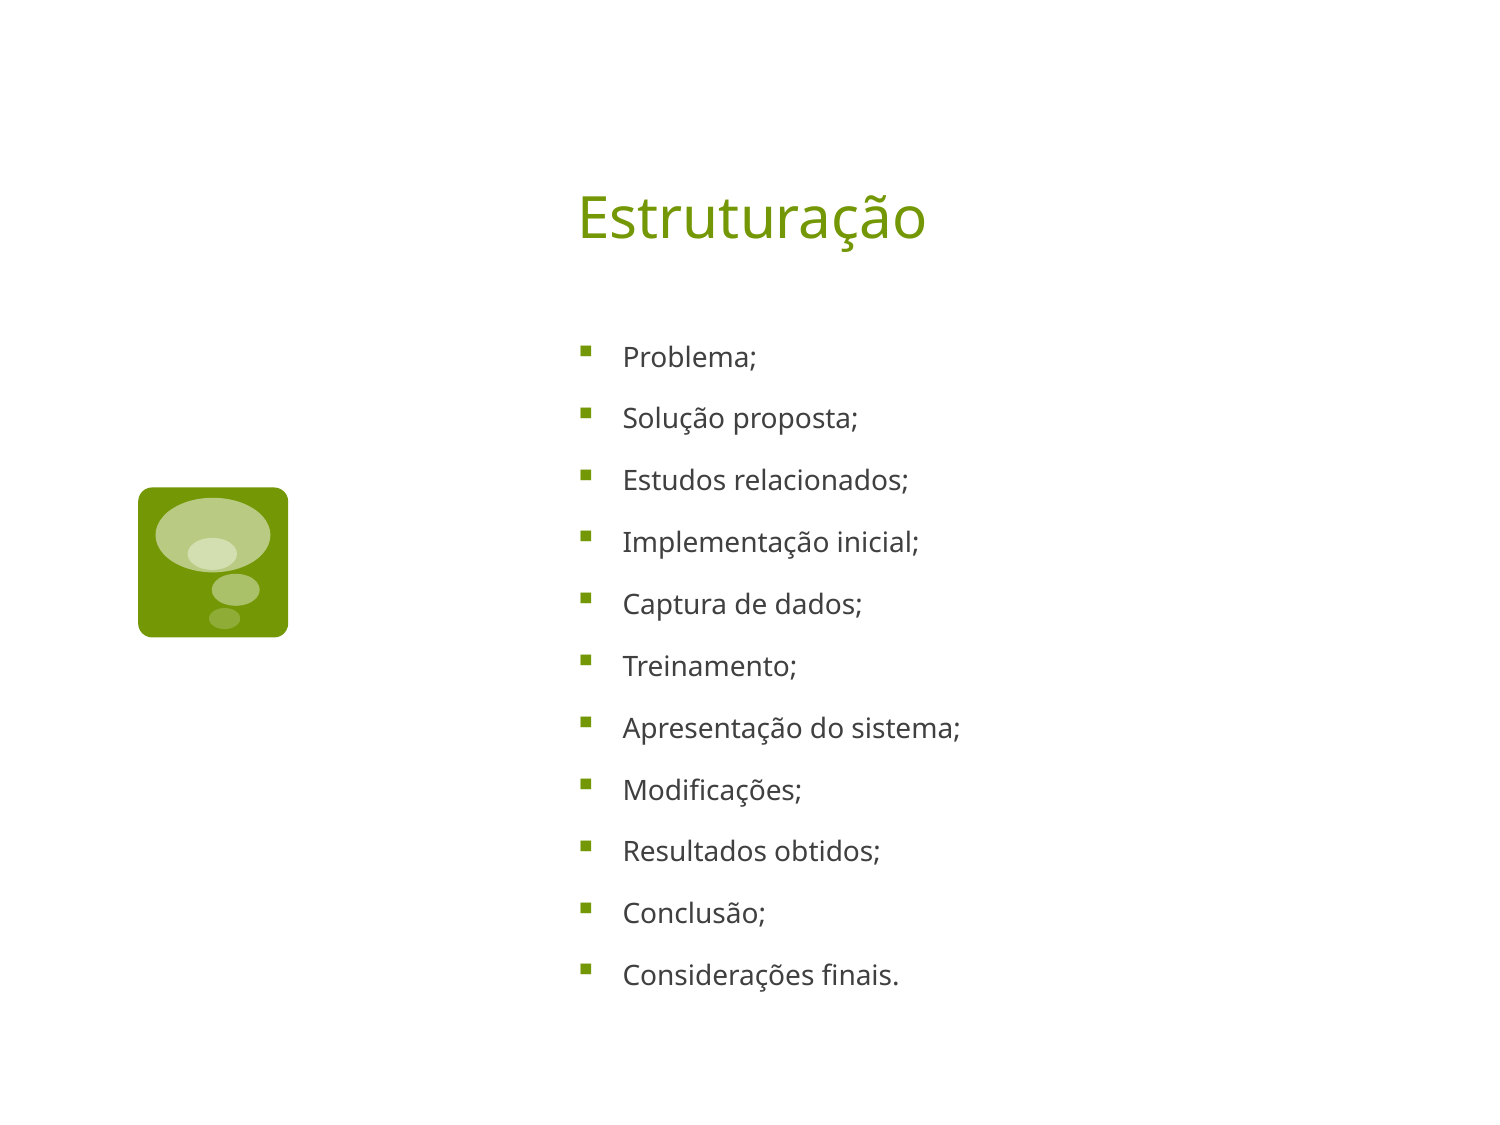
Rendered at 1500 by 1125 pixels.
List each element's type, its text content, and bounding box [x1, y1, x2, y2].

title Estruturação [562, 112, 1375, 258]
list Problema; Solução proposta; Estudos relacionados; Implementação inicial; Captura de dados; Treinamento; Apresentação do sistema; Modificações; Resultados obtidos; Conclusão; Considerações finais. [562, 331, 1374, 1005]
